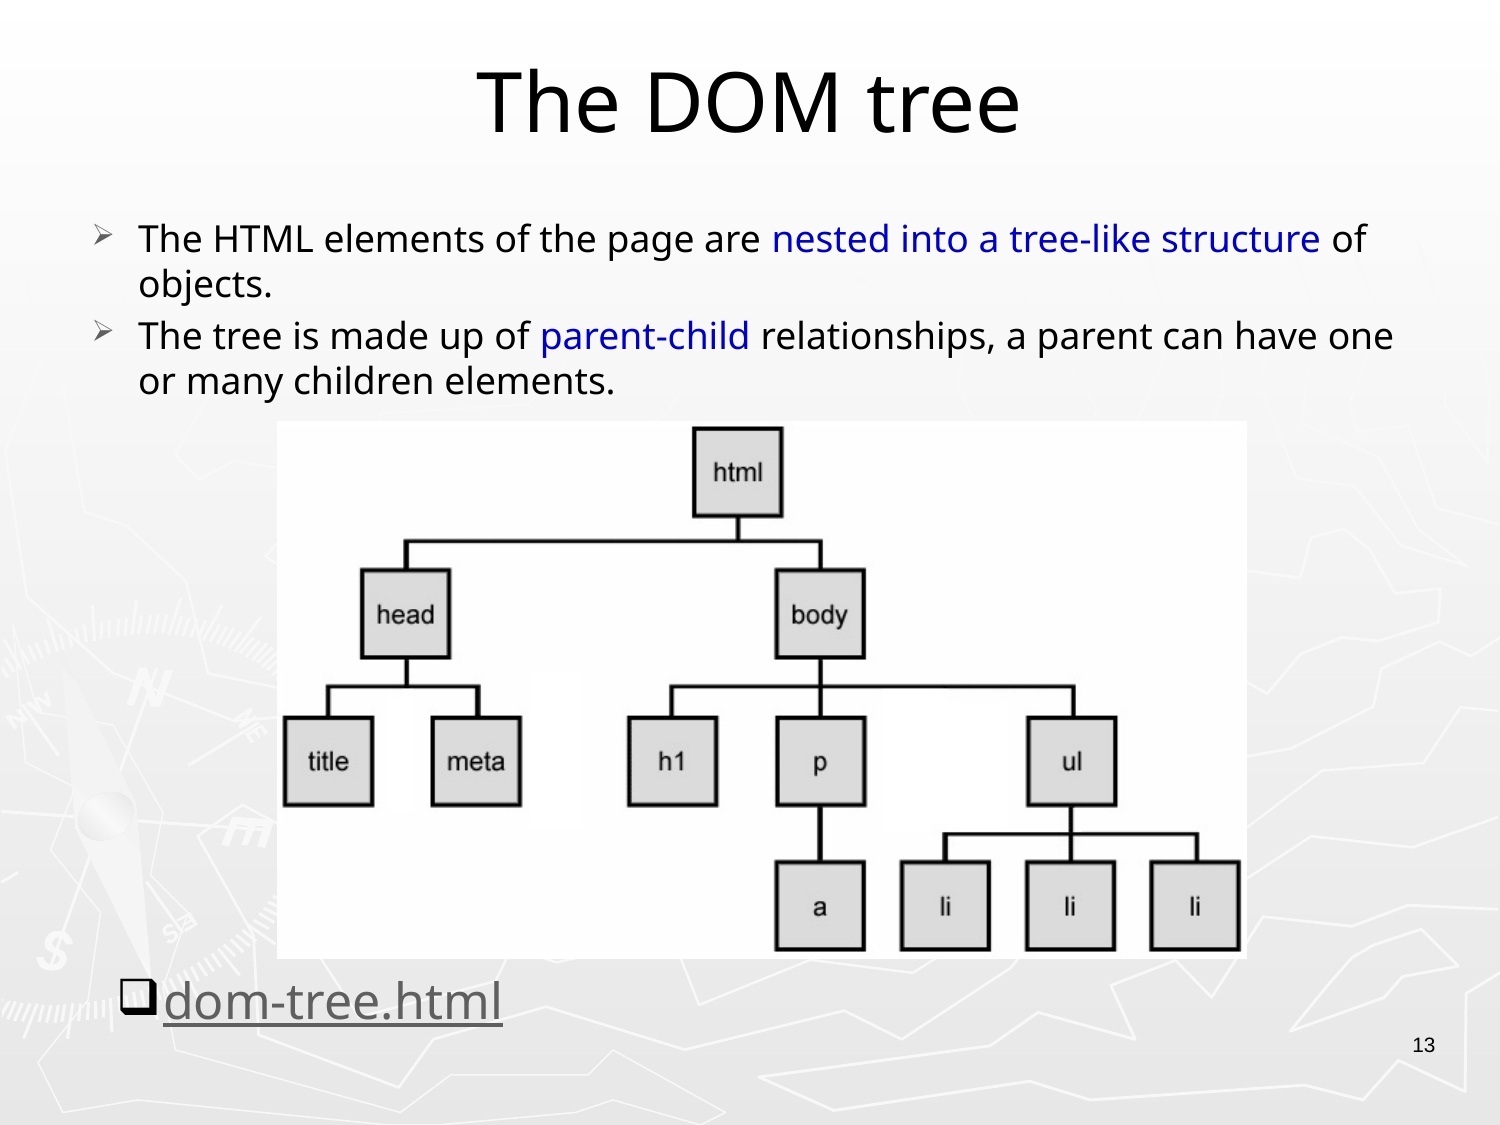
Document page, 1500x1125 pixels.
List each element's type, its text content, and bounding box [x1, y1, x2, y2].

list The HTML elements of the page are nested into a tree-like structure of objects. The tree is made up of parent-child relationships, a parent can have one or many children elements. [76, 208, 1425, 412]
picture [277, 421, 1247, 959]
slide_number 13 [1074, 1024, 1451, 1103]
title The DOM tree [49, 37, 1451, 161]
text_box dom-tree.html [101, 962, 519, 1046]
